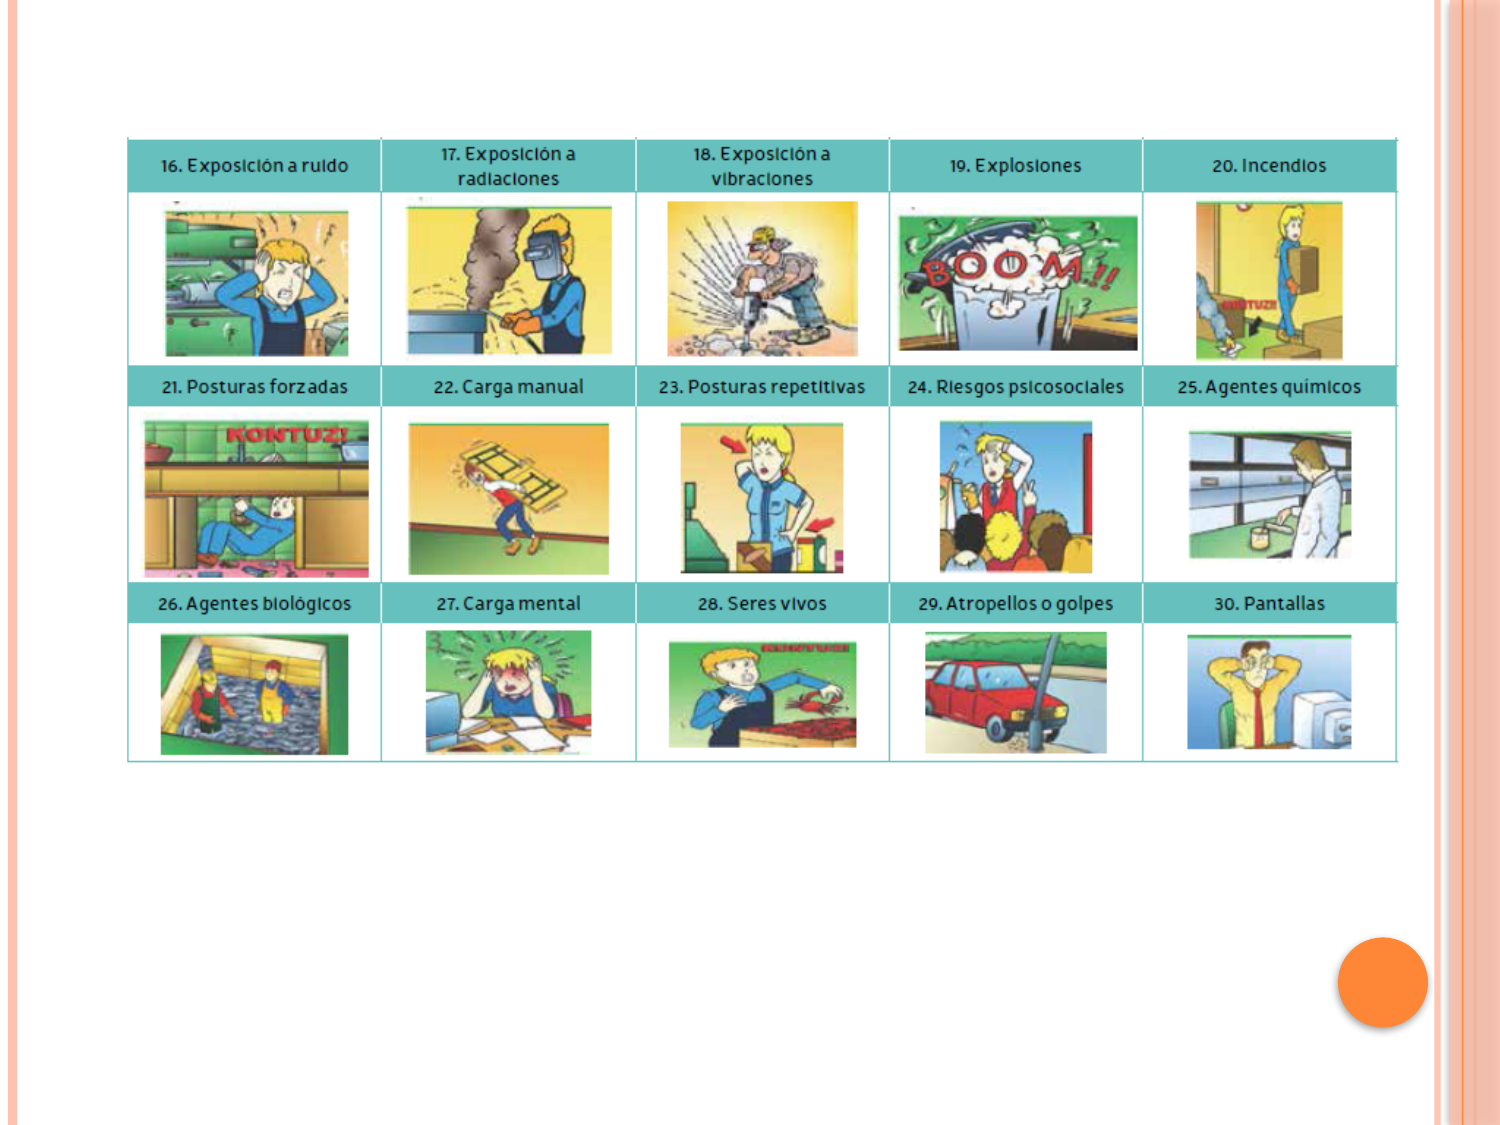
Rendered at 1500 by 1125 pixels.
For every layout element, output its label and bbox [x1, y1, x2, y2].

list [123, 136, 1400, 764]
